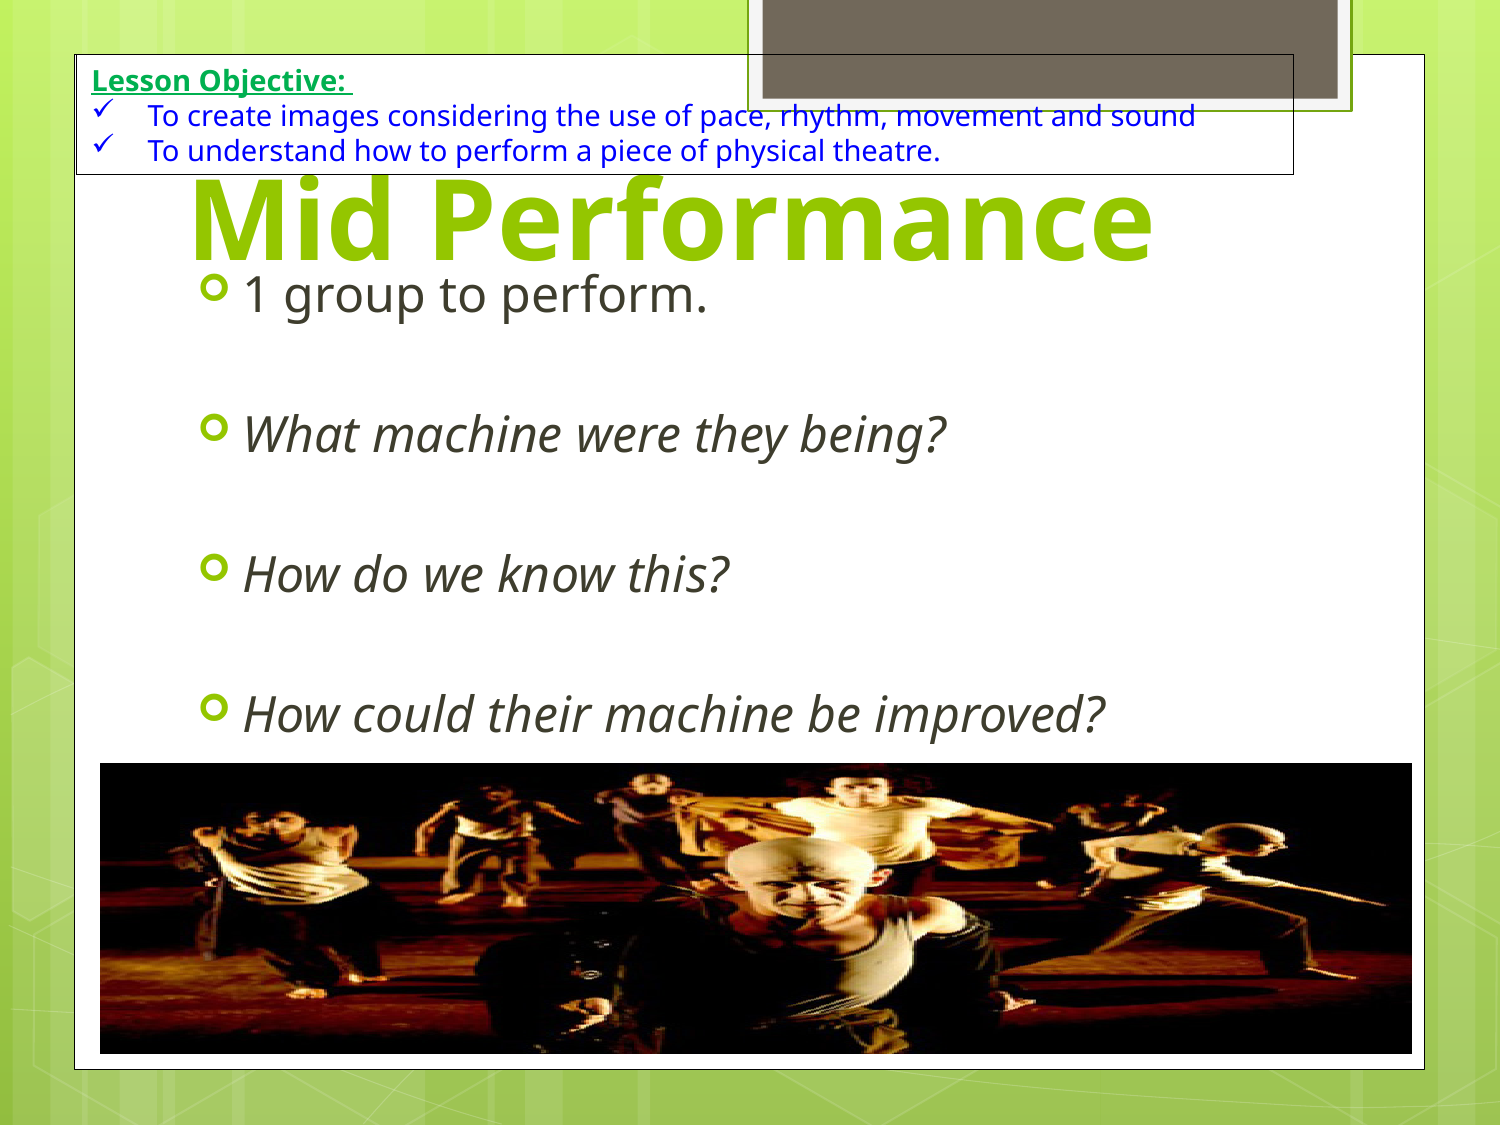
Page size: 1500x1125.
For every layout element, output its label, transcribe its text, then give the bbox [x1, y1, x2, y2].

picture [100, 762, 1412, 1055]
list 1 group to perform. What machine were they being? How do we know this? How could their machine be improved? [171, 255, 1283, 761]
text_box Lesson Objective: To create images considering the use of pace, rhythm, movement and sound To understand how to perform a piece of physical theatre. [76, 54, 1294, 175]
title Mid Performance [171, 113, 1324, 291]
